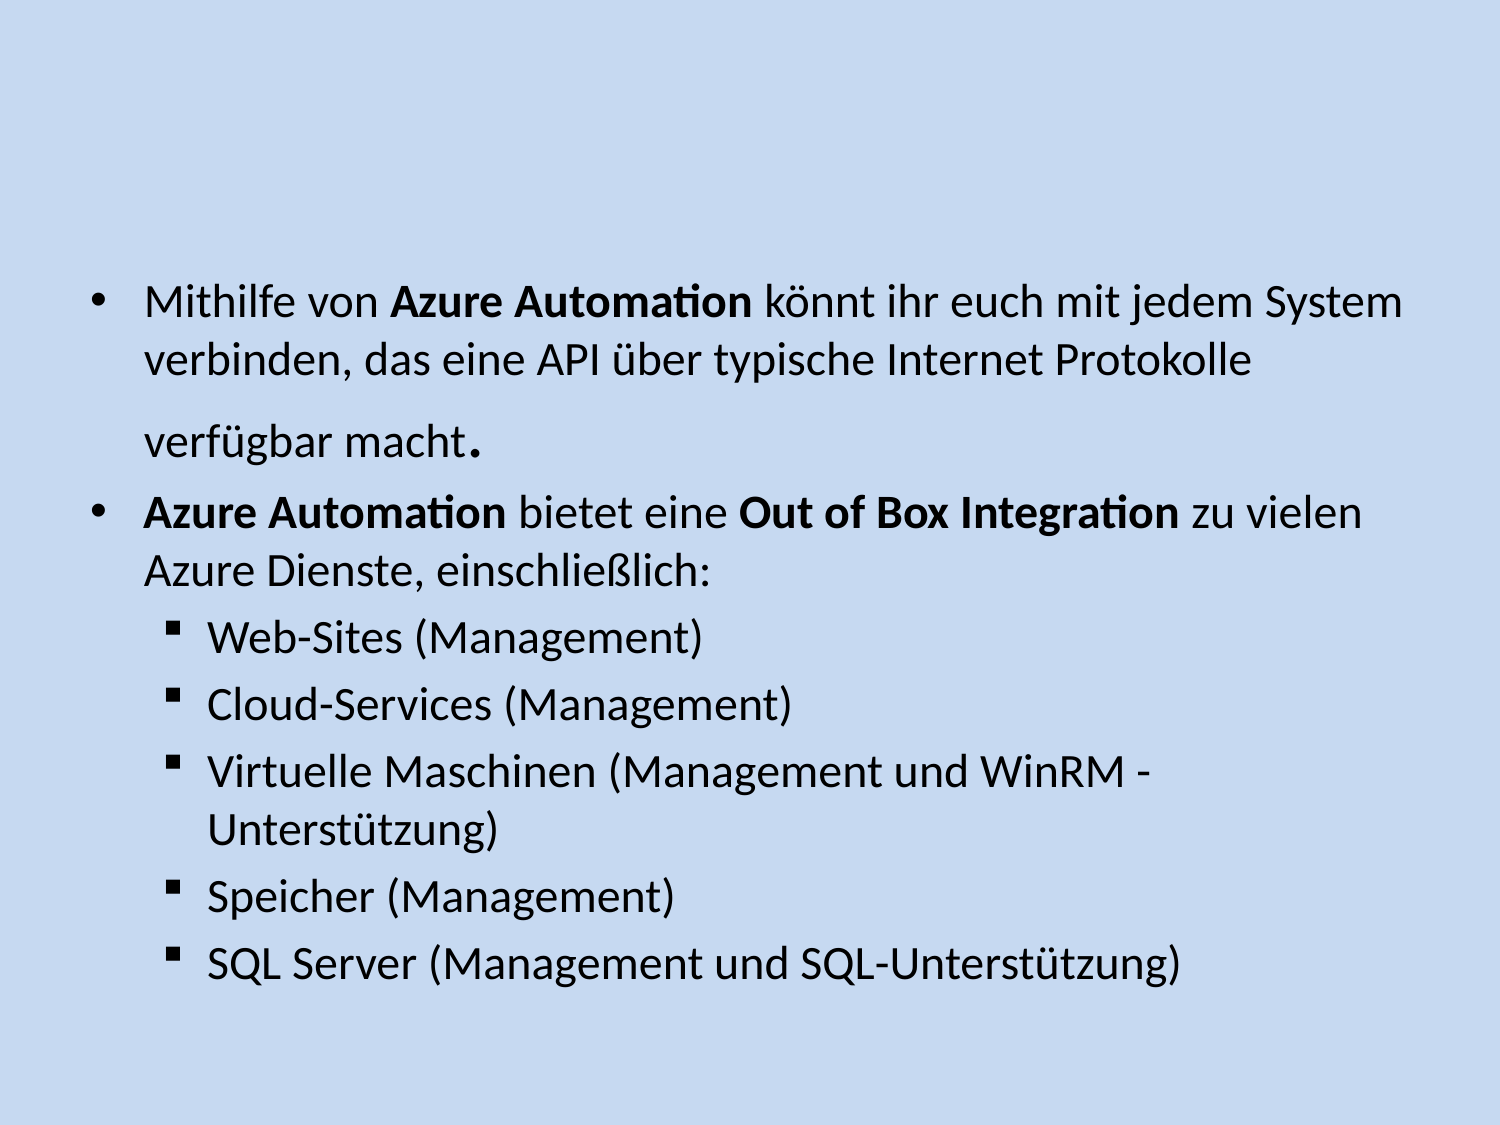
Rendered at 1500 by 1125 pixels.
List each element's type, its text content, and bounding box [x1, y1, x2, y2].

list Mithilfe von Azure Automation könnt ihr euch mit jedem System verbinden, das eine API über typische Internet Protokolle verfügbar macht. Azure Automation bietet eine Out of Box Integration zu vielen Azure Dienste, einschließlich: Web-Sites (Management) Cloud-Services (Management) Virtuelle Maschinen (Management und WinRM -Unterstützung) Speicher (Management) SQL Server (Management und SQL-Unterstützung) [75, 262, 1425, 1005]
